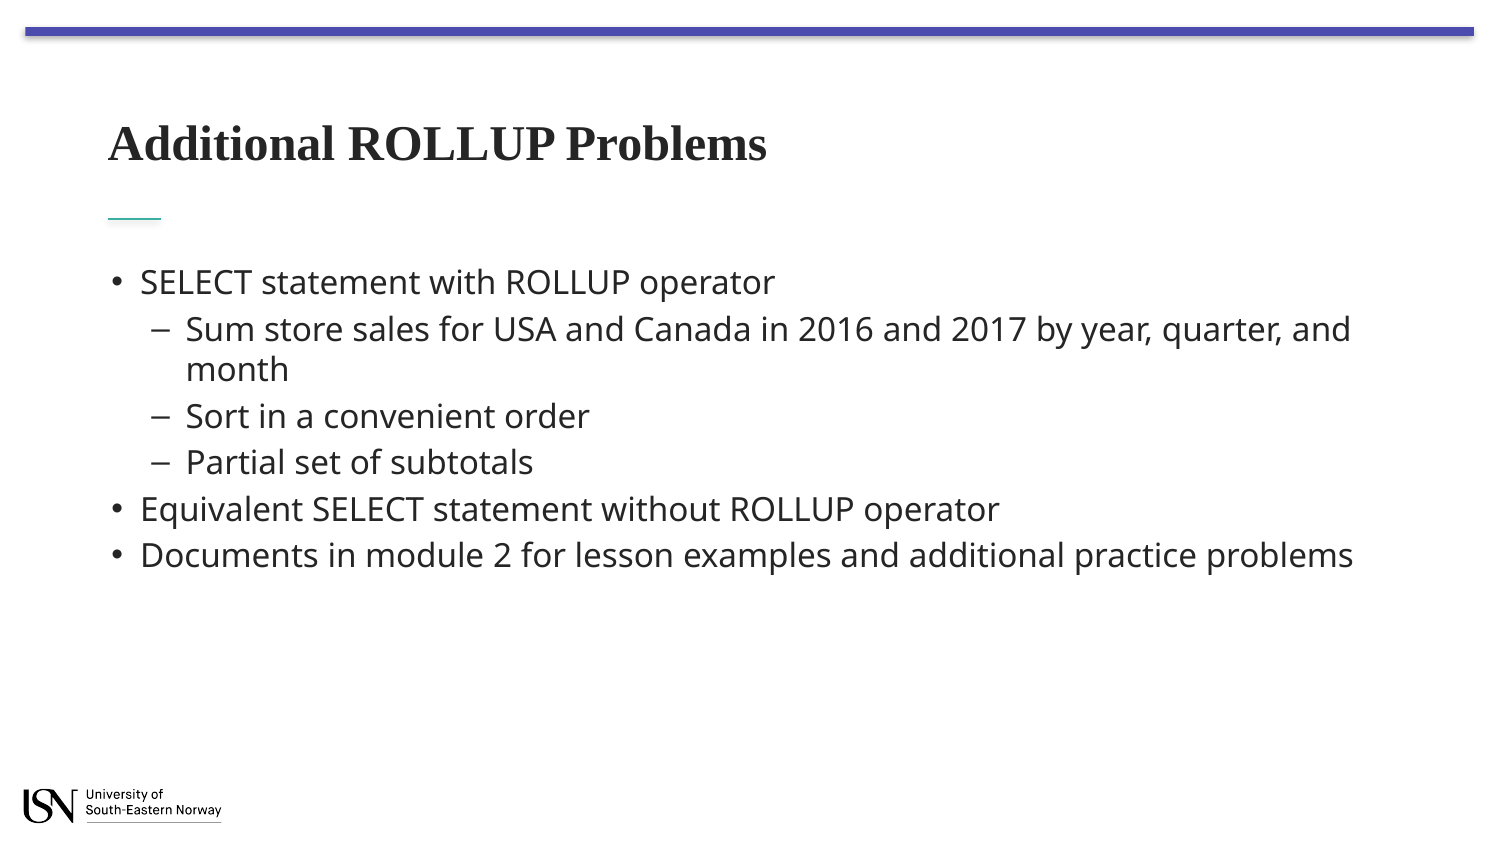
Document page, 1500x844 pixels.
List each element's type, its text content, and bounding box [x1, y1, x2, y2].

list SELECT statement with ROLLUP operator Sum store sales for USA and Canada in 2016 and 2017 by year, quarter, and month Sort in a convenient order Partial set of subtotals Equivalent SELECT statement without ROLLUP operator Documents in module 2 for lesson examples and additional practice problems [96, 261, 1414, 730]
title Additional ROLLUP Problems [107, 70, 1414, 211]
picture [3, 768, 238, 844]
